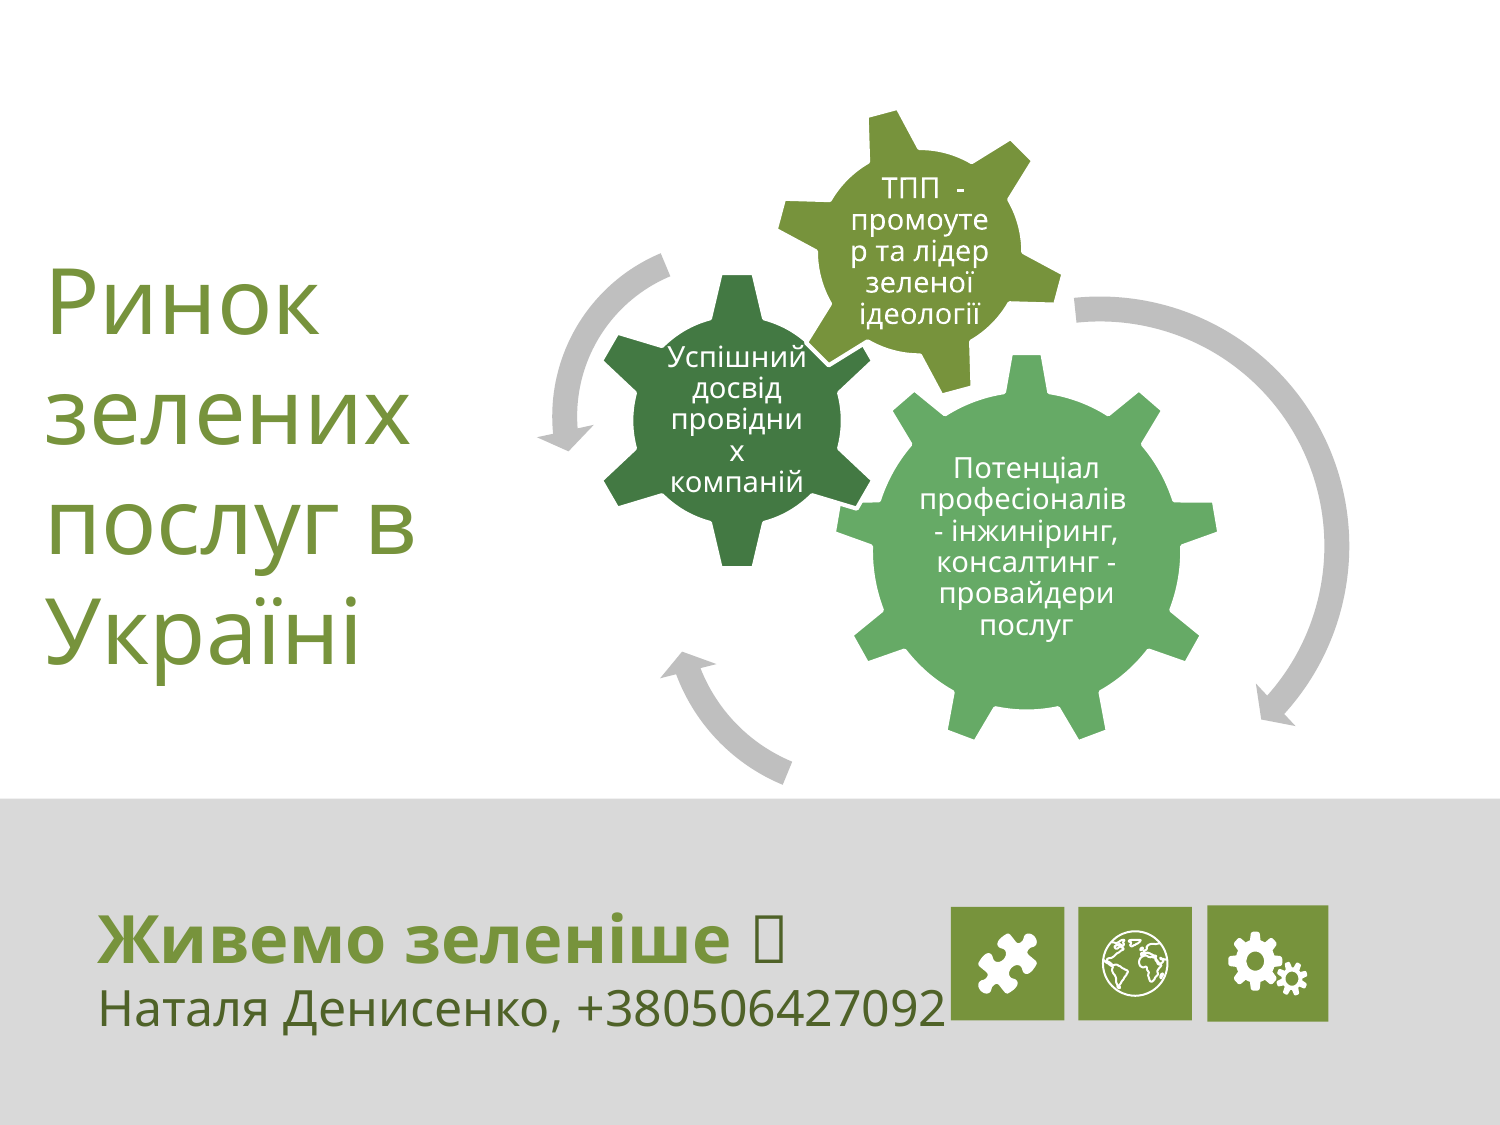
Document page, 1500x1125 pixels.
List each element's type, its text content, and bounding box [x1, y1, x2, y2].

text_box [1207, 905, 1329, 1022]
text_box [0, 797, 1500, 1125]
list Живемо зеленіше  Наталя Денисенко, +380506427092 [82, 881, 1418, 1125]
text_box [950, 906, 1065, 1021]
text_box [1102, 931, 1168, 996]
title Ринок зелених послуг в Україні [29, 208, 219, 698]
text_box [1228, 931, 1308, 996]
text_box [224, 46, 1500, 803]
text_box [1078, 906, 1192, 1021]
text_box [978, 933, 1037, 994]
